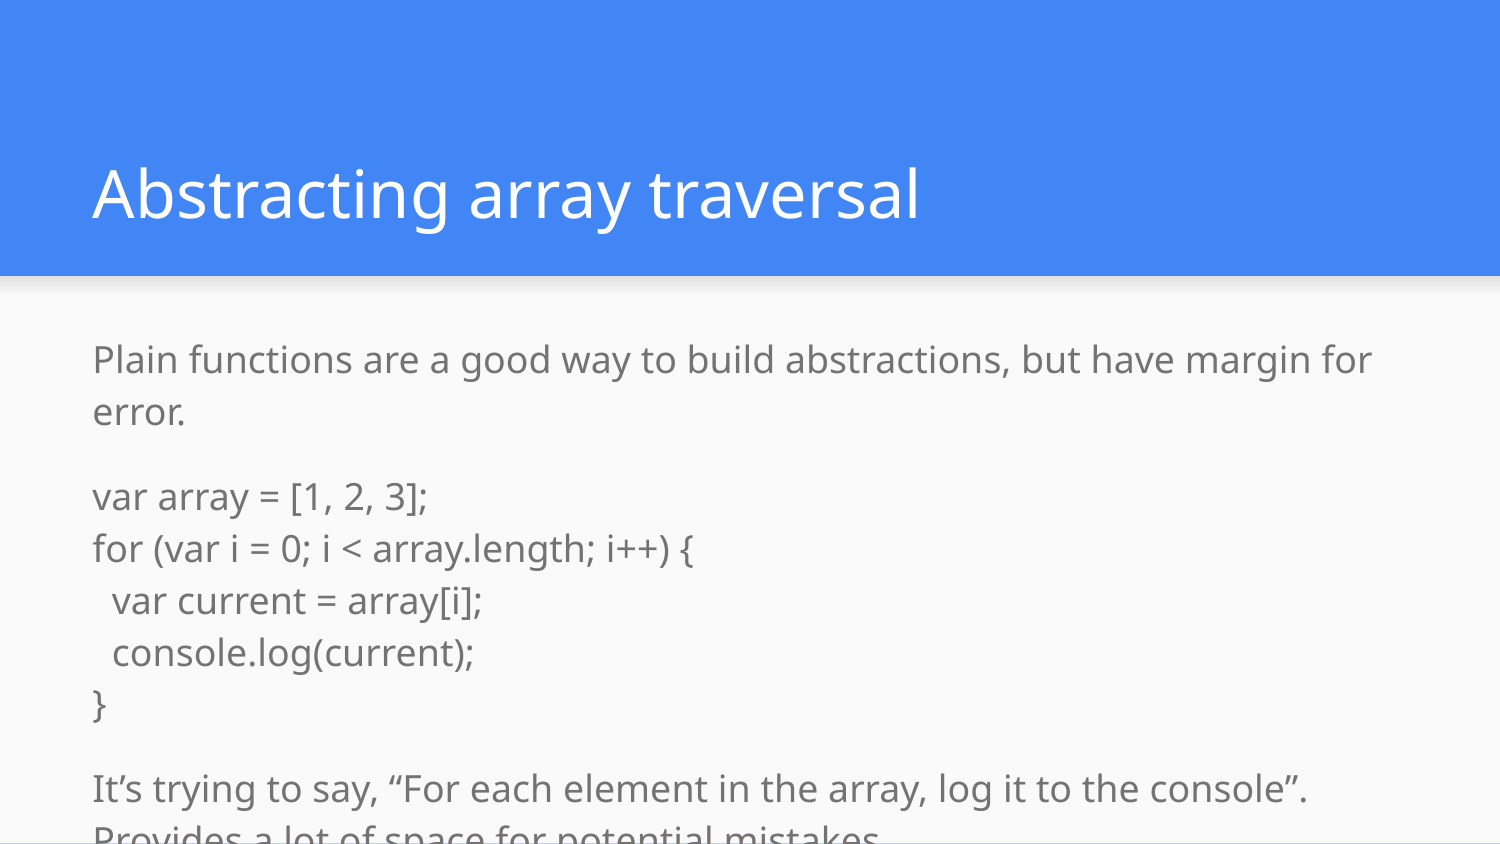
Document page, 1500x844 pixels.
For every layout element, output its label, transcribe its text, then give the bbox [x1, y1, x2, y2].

list Plain functions are a good way to build abstractions, but have margin for error. var array = [1, 2, 3]; for (var i = 0; i < array.length; i++) { var current = array[i]; console.log(current); } It’s trying to say, “For each element in the array, log it to the console”. Provides a lot of space for potential mistakes. [77, 314, 1427, 760]
title Abstracting array traversal [77, 121, 1427, 248]
